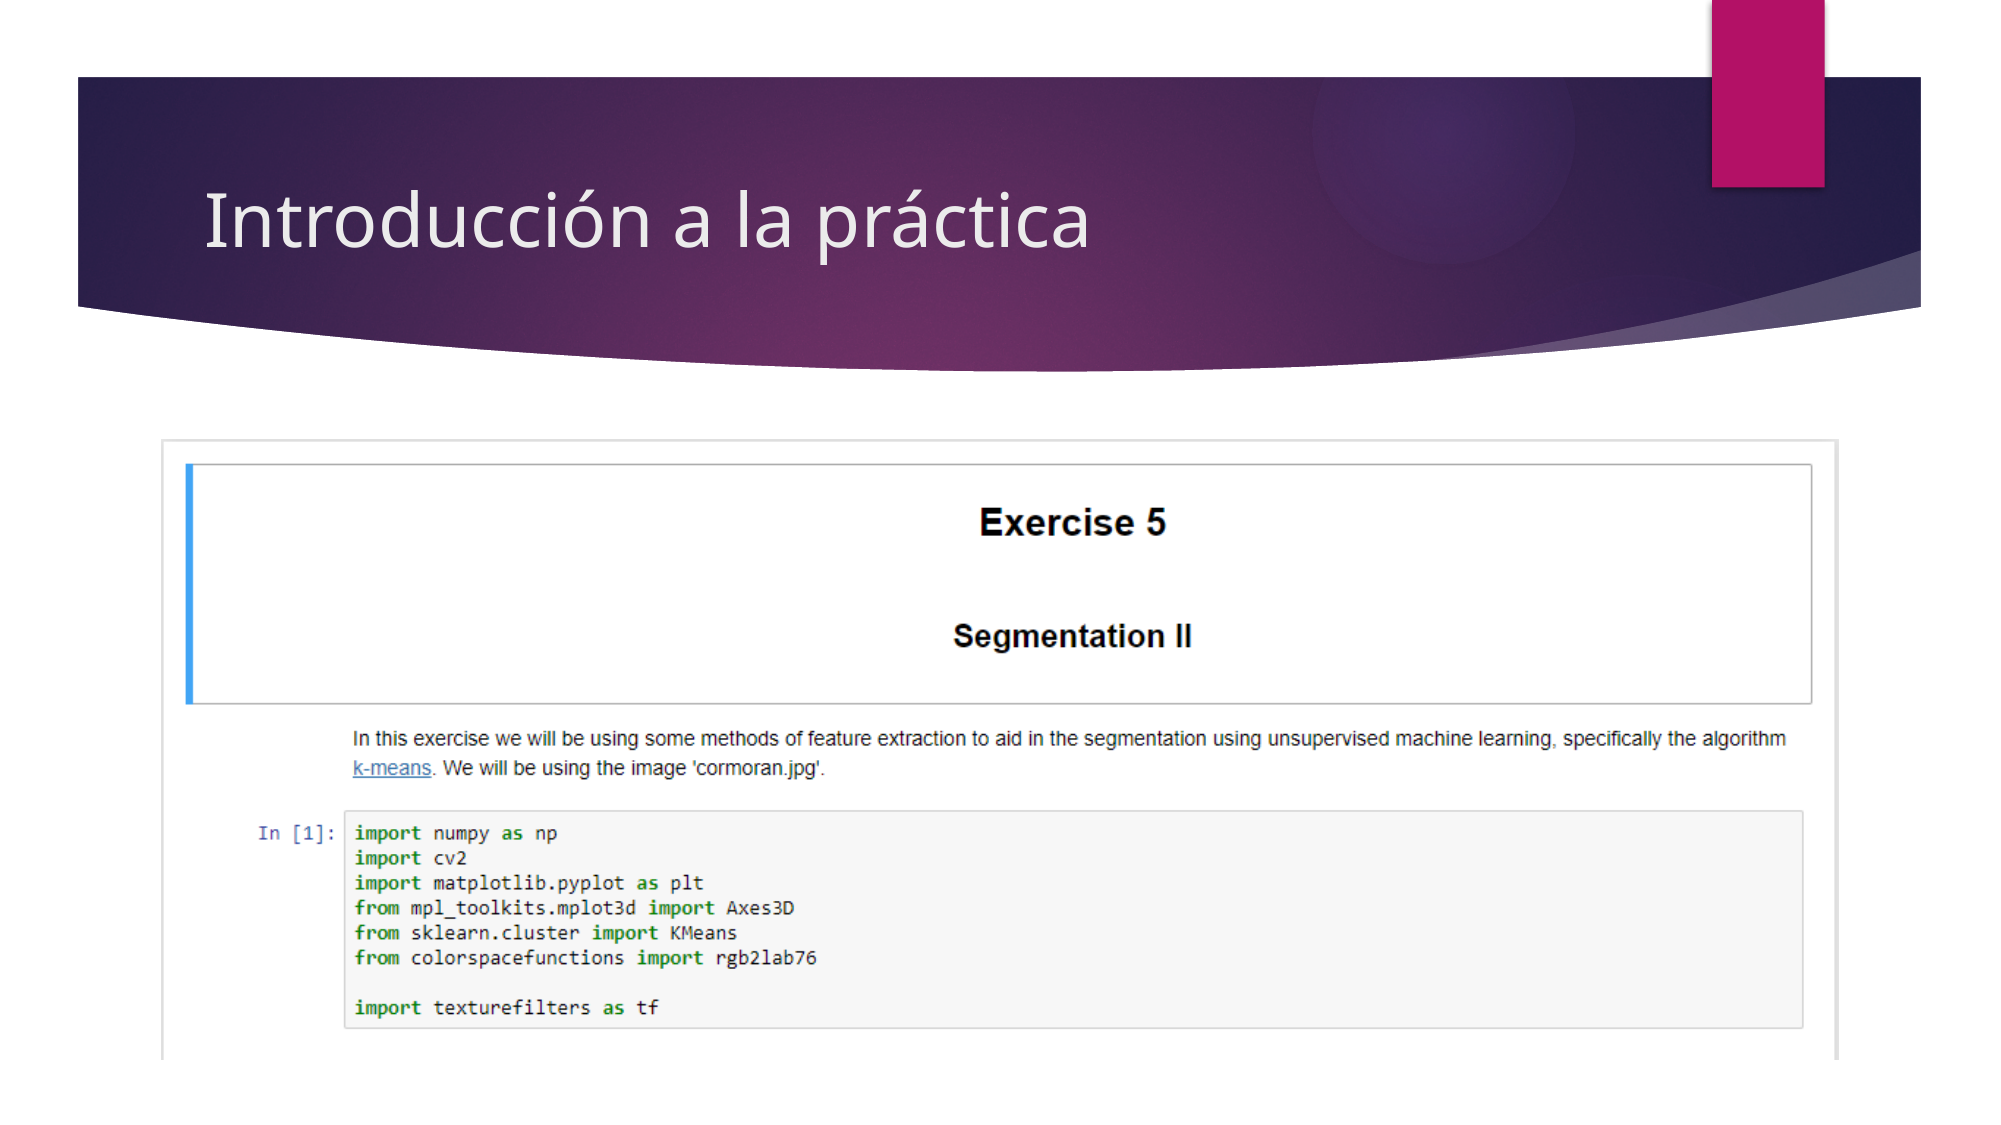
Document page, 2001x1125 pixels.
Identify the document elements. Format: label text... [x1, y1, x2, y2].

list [161, 439, 1839, 1060]
title Introducción a la práctica [189, 159, 1627, 276]
